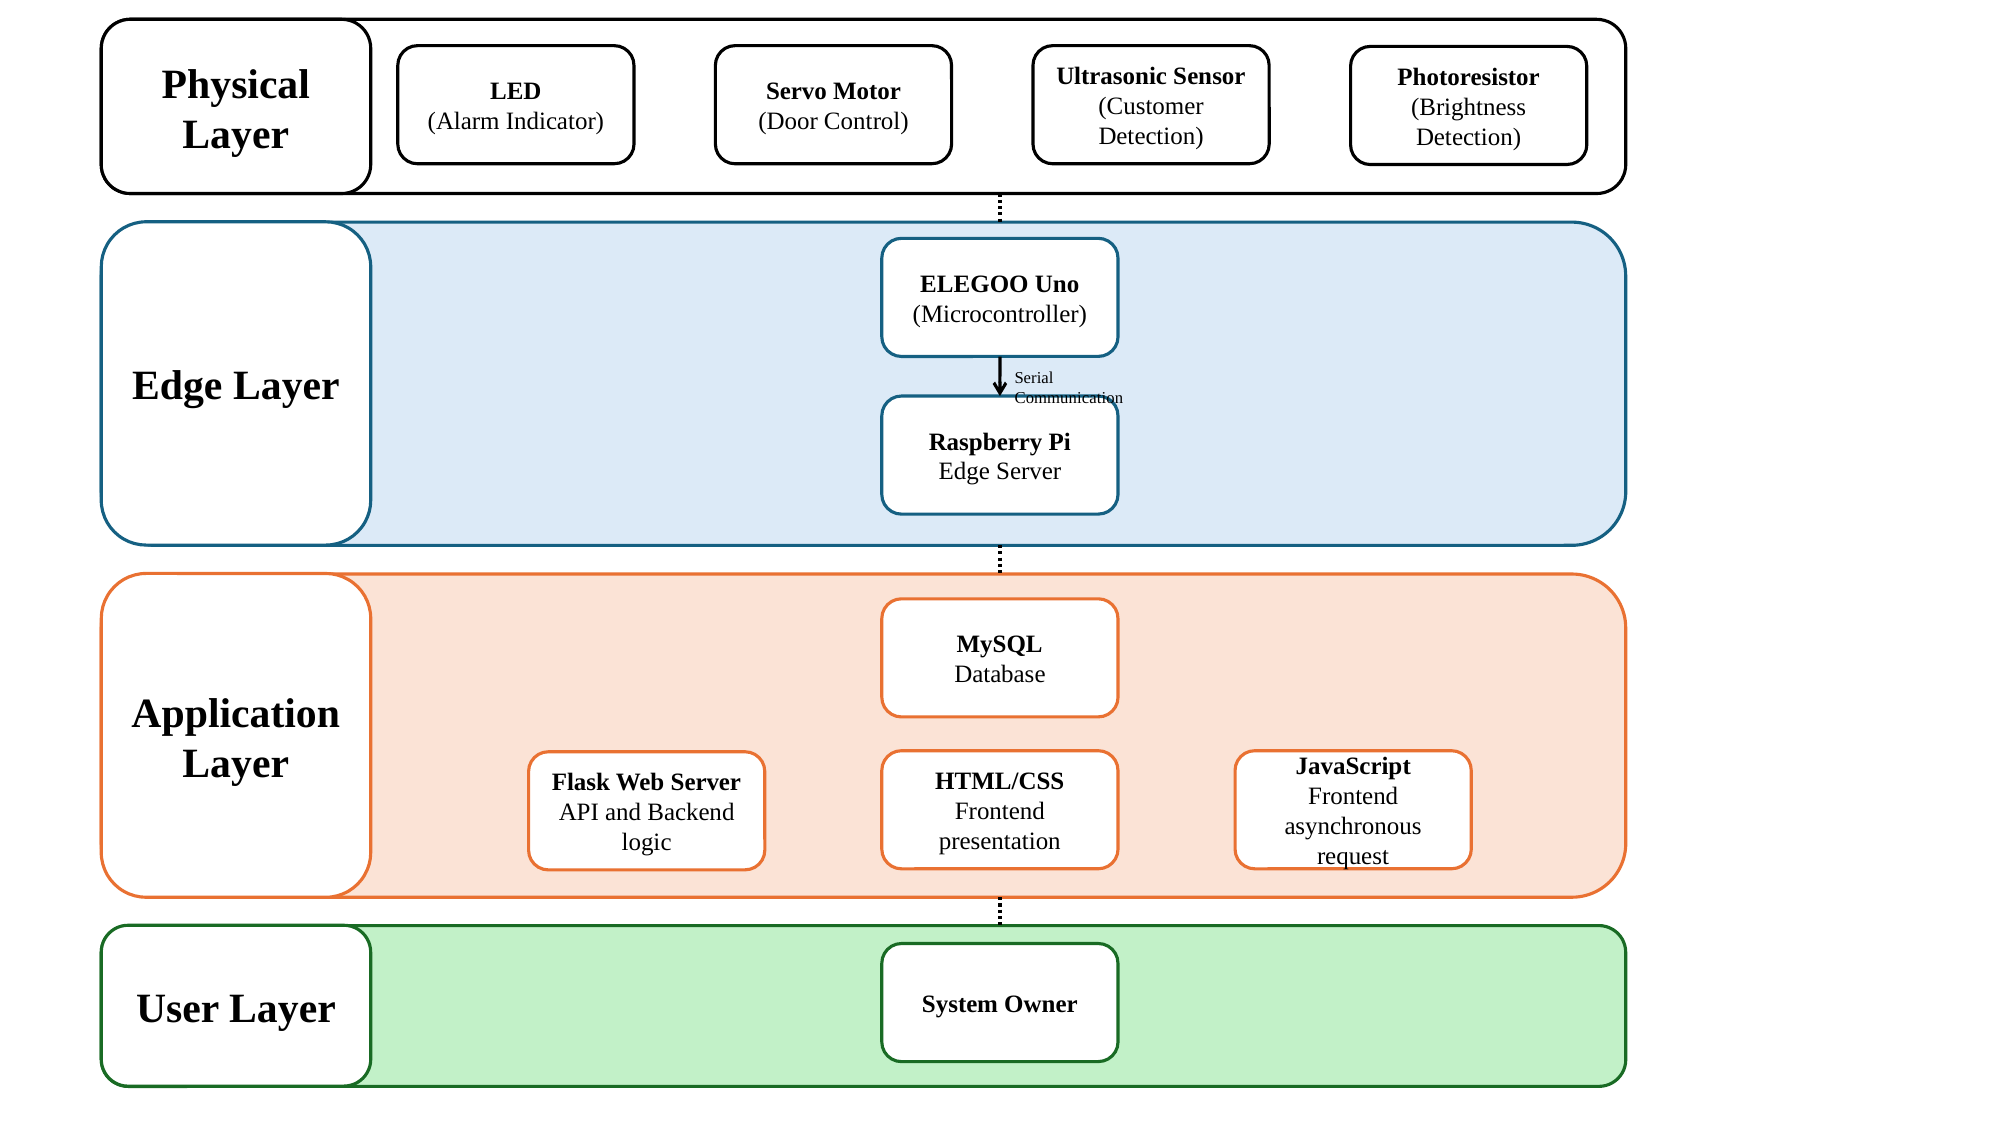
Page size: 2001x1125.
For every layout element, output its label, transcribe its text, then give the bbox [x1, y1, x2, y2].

text_box HTML/CSS Frontend presentation [880, 749, 1120, 871]
text_box [335, 572, 1628, 899]
text_box LED (Alarm Indicator) [396, 44, 636, 166]
text_box MySQL Database [880, 597, 1120, 719]
text_box [334, 220, 1628, 547]
text_box System Owner [880, 941, 1120, 1064]
text_box JavaScript Frontend asynchronous request [1233, 749, 1473, 871]
text_box Edge Layer [99, 220, 373, 547]
text_box Flask Web Server API and Backend logic [527, 750, 767, 872]
text_box Application Layer [99, 571, 373, 899]
text_box Raspberry Pi Edge Server [880, 394, 1120, 516]
text_box User Layer [99, 923, 373, 1088]
text_box Physical Layer [99, 17, 373, 196]
text_box Ultrasonic Sensor (Customer Detection) [1031, 44, 1271, 166]
text_box [344, 17, 1628, 196]
text_box ELEGOO Uno (Microcontroller) [880, 236, 1120, 359]
text_box [350, 924, 1628, 1088]
text_box Servo Motor (Door Control) [713, 44, 954, 166]
text_box Photoresistor (Brightness Detection) [1349, 44, 1589, 167]
text_box Serial Communication [999, 359, 1182, 414]
